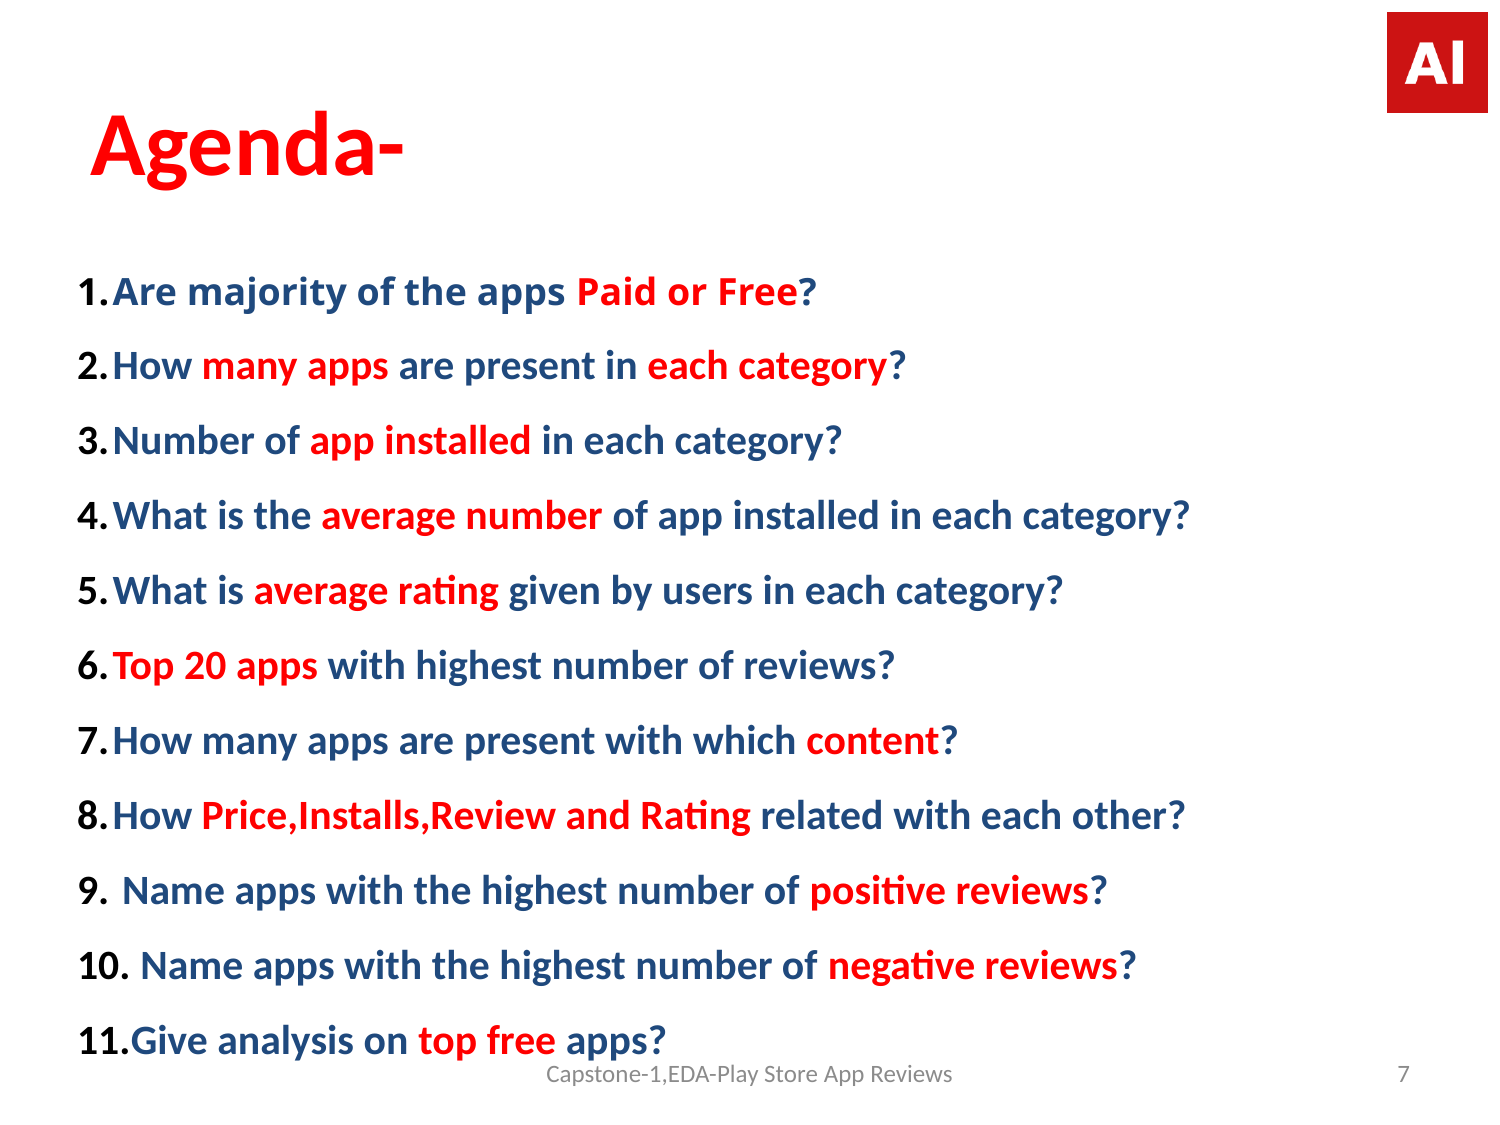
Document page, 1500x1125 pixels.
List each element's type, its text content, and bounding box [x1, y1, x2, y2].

picture [1387, 12, 1488, 113]
slide_number 7 [1074, 1042, 1425, 1103]
footer Capstone-1,EDA-Play Store App Reviews [512, 1042, 988, 1103]
text_box Are majority of the apps Paid or Free? How many apps are present in each category? Number of app installed in each category? What is the average number of app installed in each category? What is average rating given by users in each category? Top 20 apps with highest number of reviews? How many apps are present with which content? How Price,Installs,Review and Rating related with each other? Name apps with the highest number of positive reviews? Name apps with the highest number of negative reviews? Give analysis on top free apps? [62, 237, 1425, 1115]
title Agenda- [75, 45, 1425, 233]
